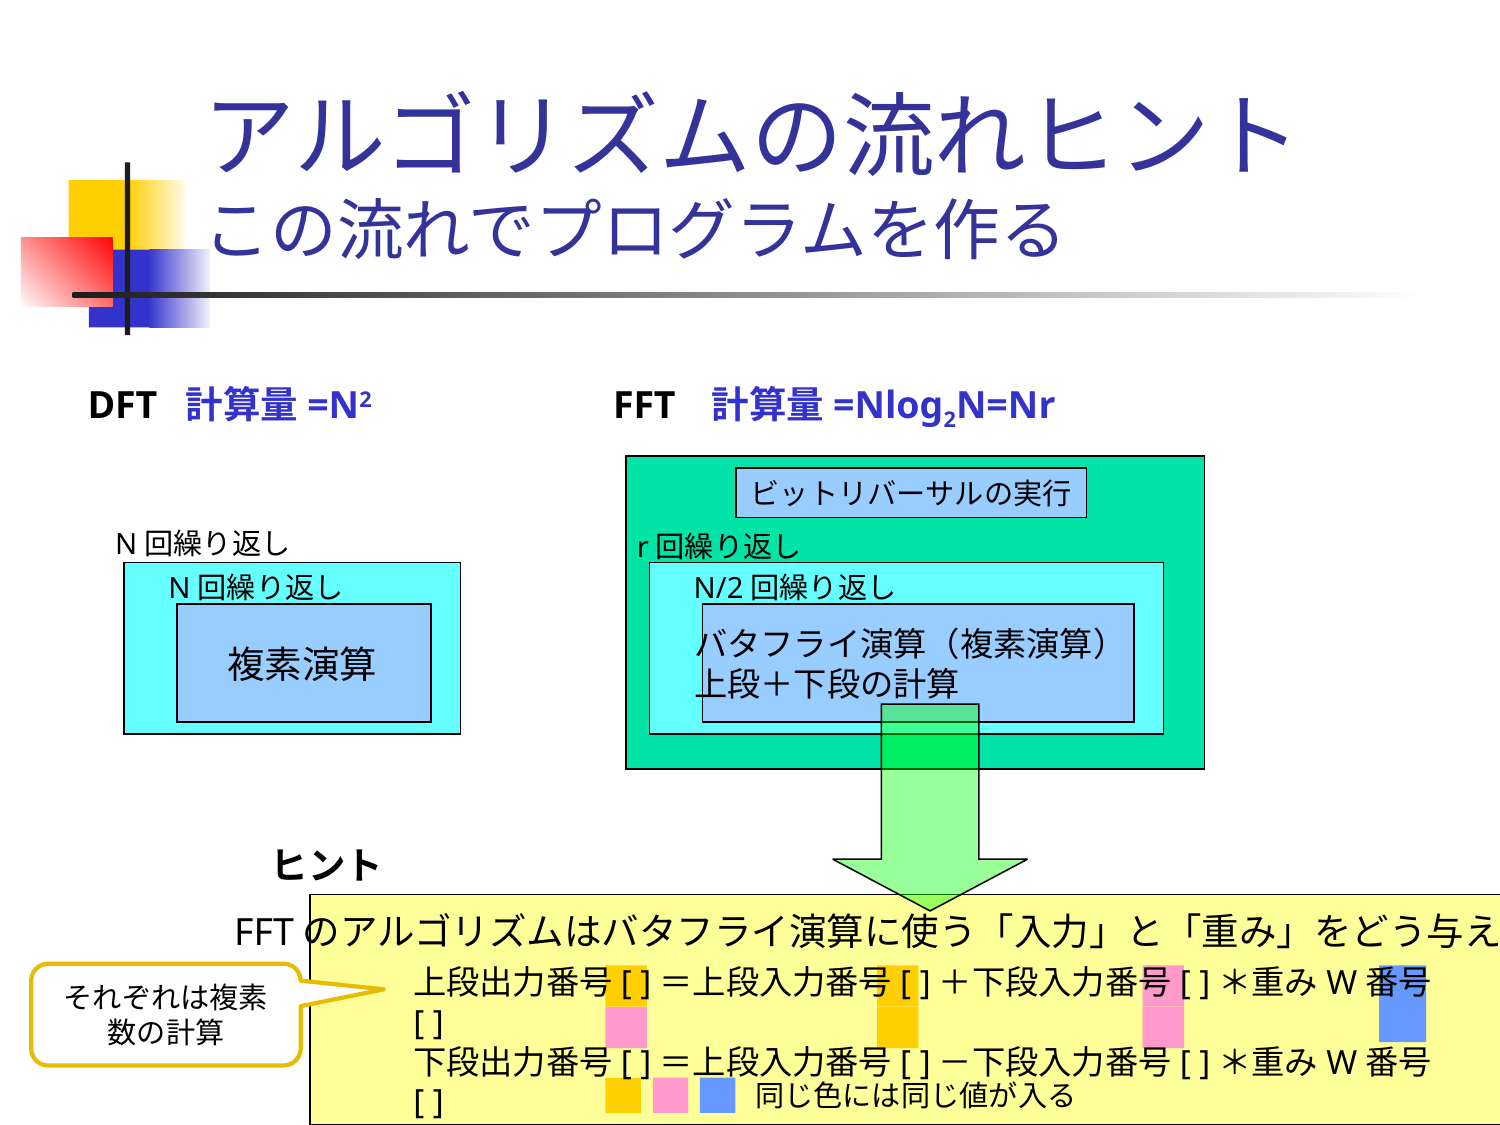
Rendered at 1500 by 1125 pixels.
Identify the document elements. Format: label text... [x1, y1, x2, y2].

text_box [702, 603, 1134, 615]
text_box 複素演算 [212, 633, 393, 693]
text_box それぞれは複素数の計算 [29, 961, 304, 1068]
text_box [702, 711, 881, 722]
text_box [123, 562, 461, 734]
text_box N回繰り返し [153, 562, 359, 613]
text_box [912, 562, 1164, 734]
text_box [309, 894, 1500, 1125]
text_box r回繰り返し [622, 521, 817, 571]
text_box [649, 571, 881, 734]
text_box FFT [598, 373, 691, 434]
text_box [979, 711, 1134, 722]
text_box [625, 456, 1205, 770]
text_box N/2回繰り返し [678, 562, 912, 613]
title アルゴリズムの流れヒント この流れでプログラムを作る [188, 35, 1468, 275]
text_box [177, 603, 431, 722]
text_box 計算量=Nlog2N=Nr [696, 373, 1079, 440]
text_box N回繰り返し [100, 518, 306, 569]
text_box バタフライ演算（複素演算） 上段＋下段の計算 [679, 615, 1142, 711]
text_box [832, 704, 1028, 892]
text_box ビットリバーサルの実行 [735, 467, 1087, 518]
text_box ヒント [255, 835, 398, 895]
text_box 計算量=N2 [171, 373, 443, 434]
text_box DFT [72, 373, 171, 434]
